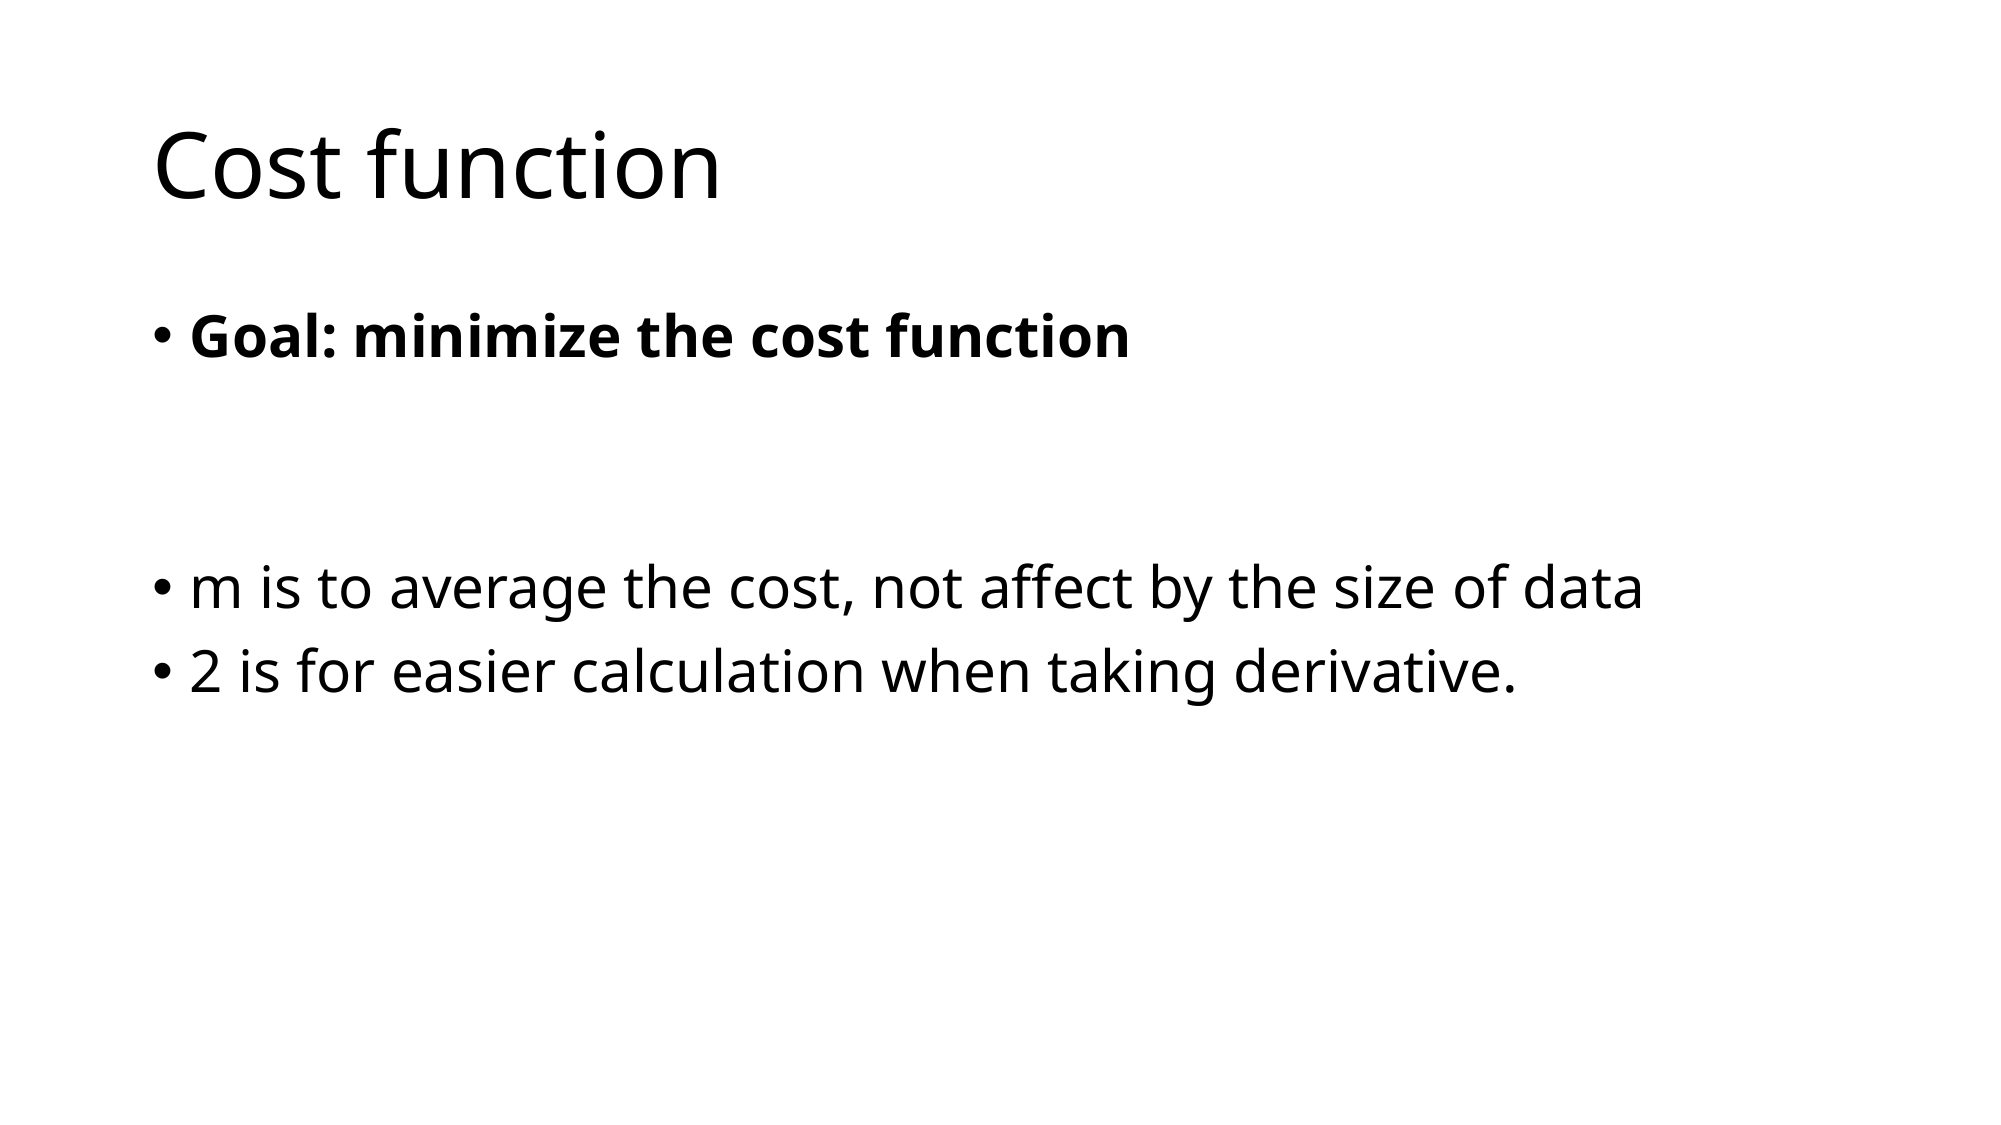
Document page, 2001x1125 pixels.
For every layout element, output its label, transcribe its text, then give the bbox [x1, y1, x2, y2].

list Goal: minimize the cost function m is to average the cost, not affect by the size of data 2 is for easier calculation when taking derivative. [137, 299, 1863, 1014]
title Cost function [137, 59, 1863, 278]
